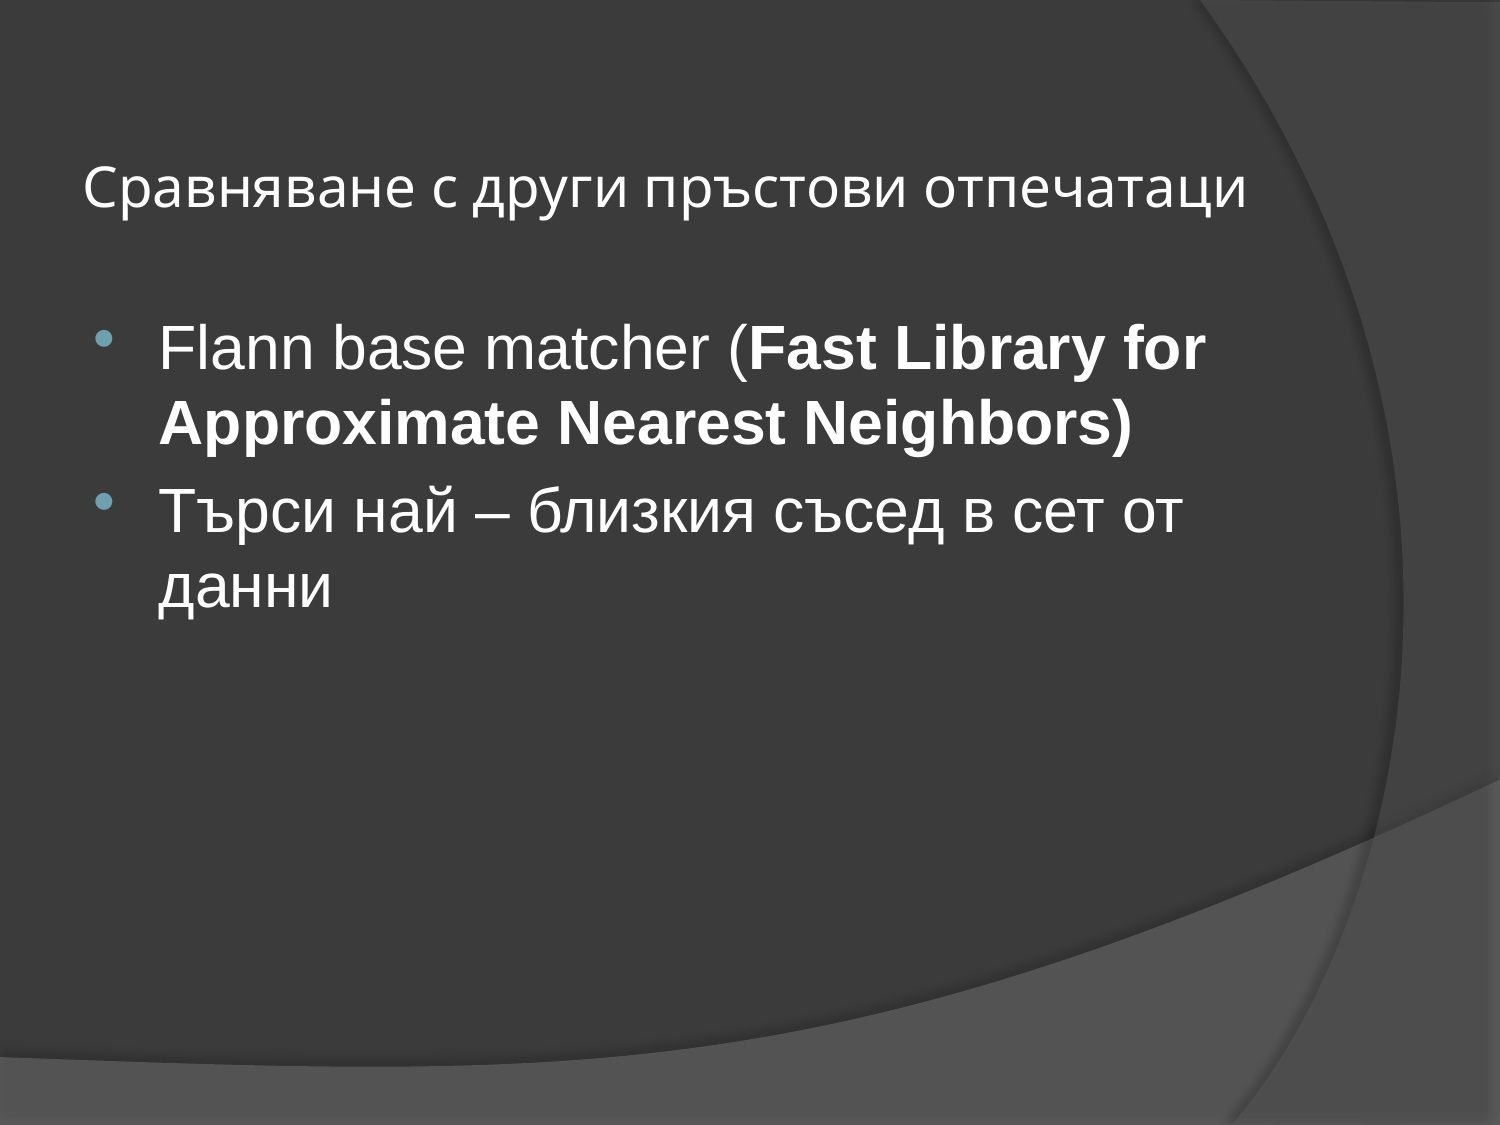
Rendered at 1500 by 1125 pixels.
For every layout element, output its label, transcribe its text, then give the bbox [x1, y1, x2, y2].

list Flann base matcher (Fast Library for Approximate Nearest Neighbors) Търси най – близкия съсед в сет от данни [75, 299, 1300, 1043]
title Сравняване с други пръстови отпечатаци [75, 125, 1300, 299]
